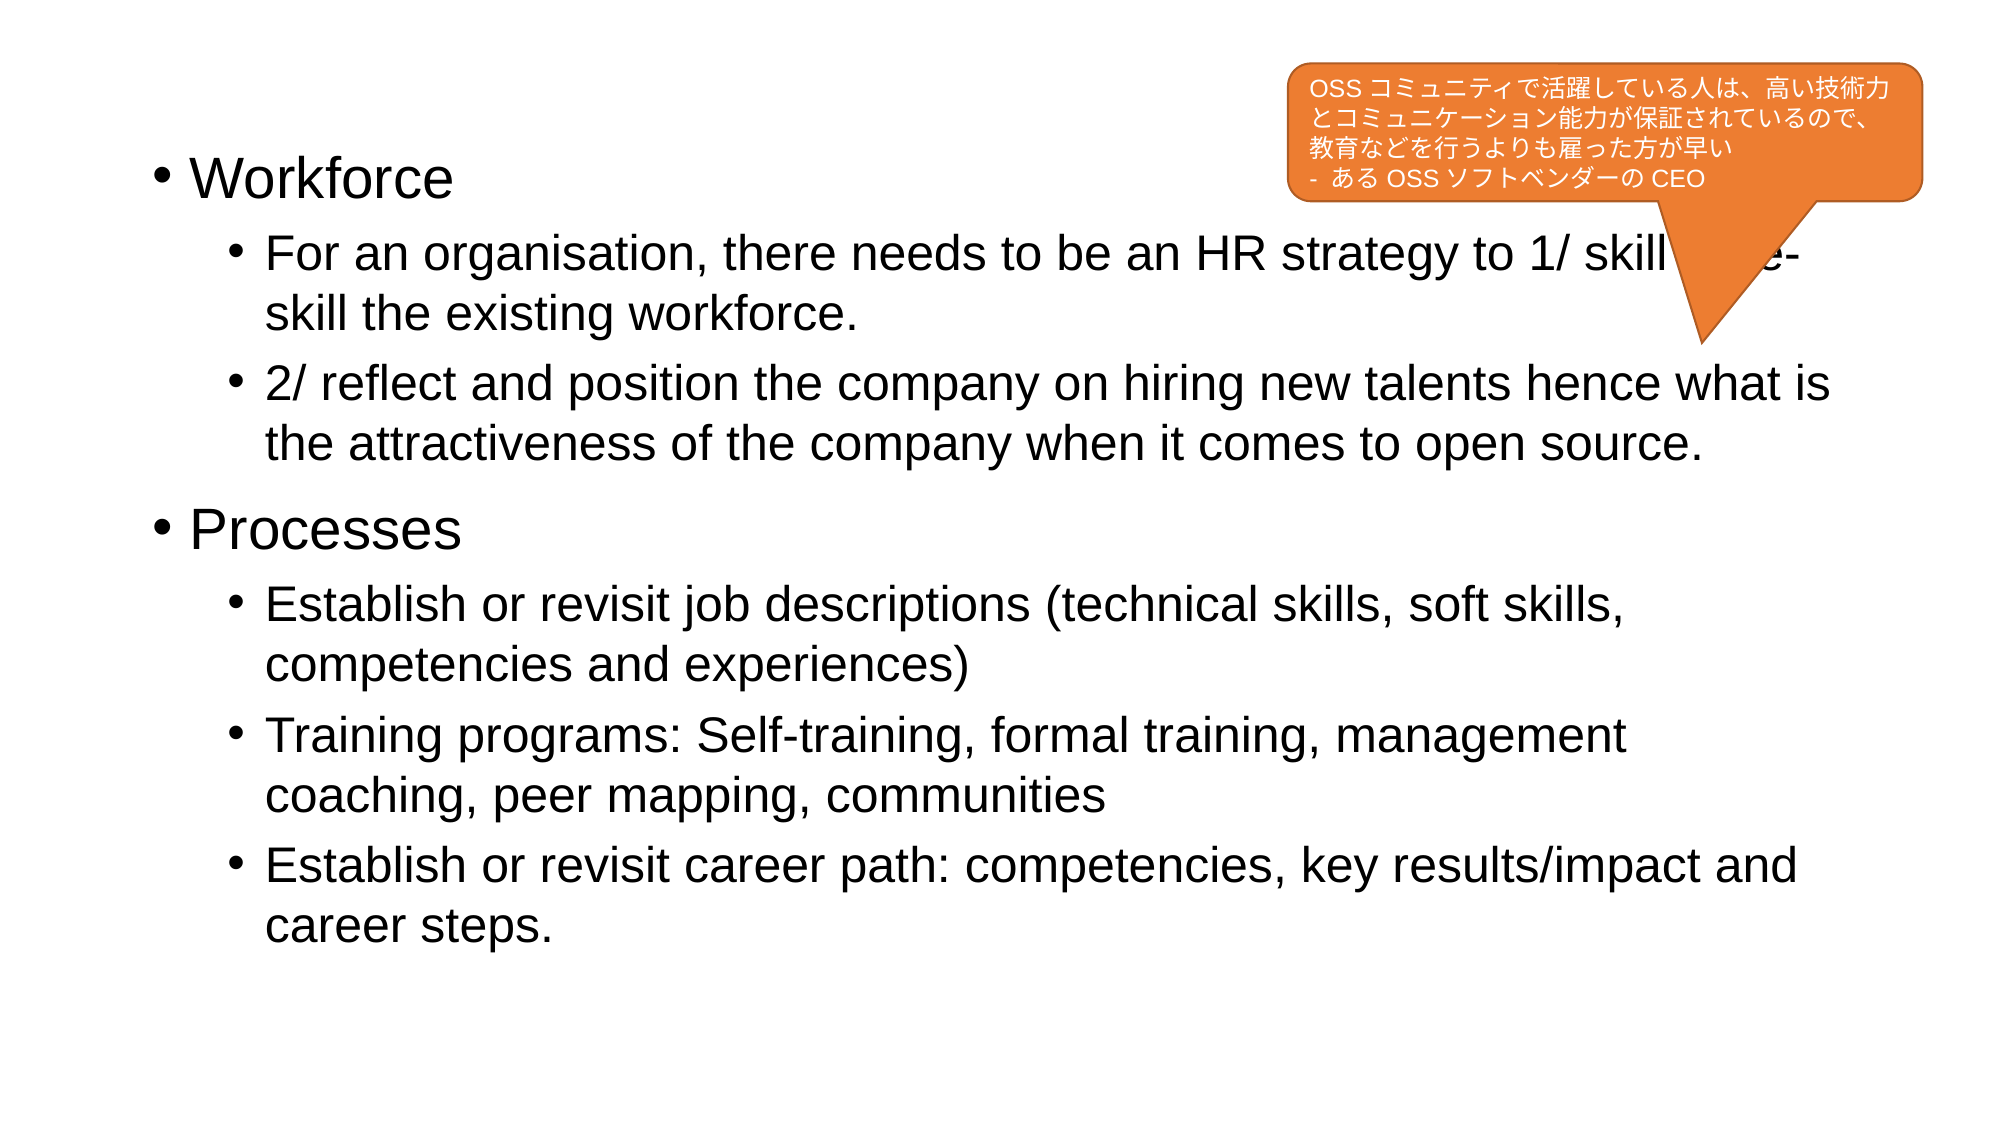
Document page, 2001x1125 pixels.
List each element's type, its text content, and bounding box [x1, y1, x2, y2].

text_box OSSコミュニティで活躍している人は、高い技術力とコミュニケーション能力が保証されているので、教育などを行うよりも雇った方が早い - あるOSSソフトベンダーのCEO [1286, 62, 1924, 346]
list Workforce For an organisation, there needs to be an HR strategy to 1/ skill or re-skill the existing workforce. 2/ reflect and position the company on hiring new talents hence what is the attractiveness of the company when it comes to open source. Processes Establish or revisit job descriptions (technical skills, soft skills, competencies and experiences) Training programs: Self-training, formal training, management coaching, peer mapping, communities Establish or revisit career path: competencies, key results/impact and career steps. [137, 132, 1863, 1055]
